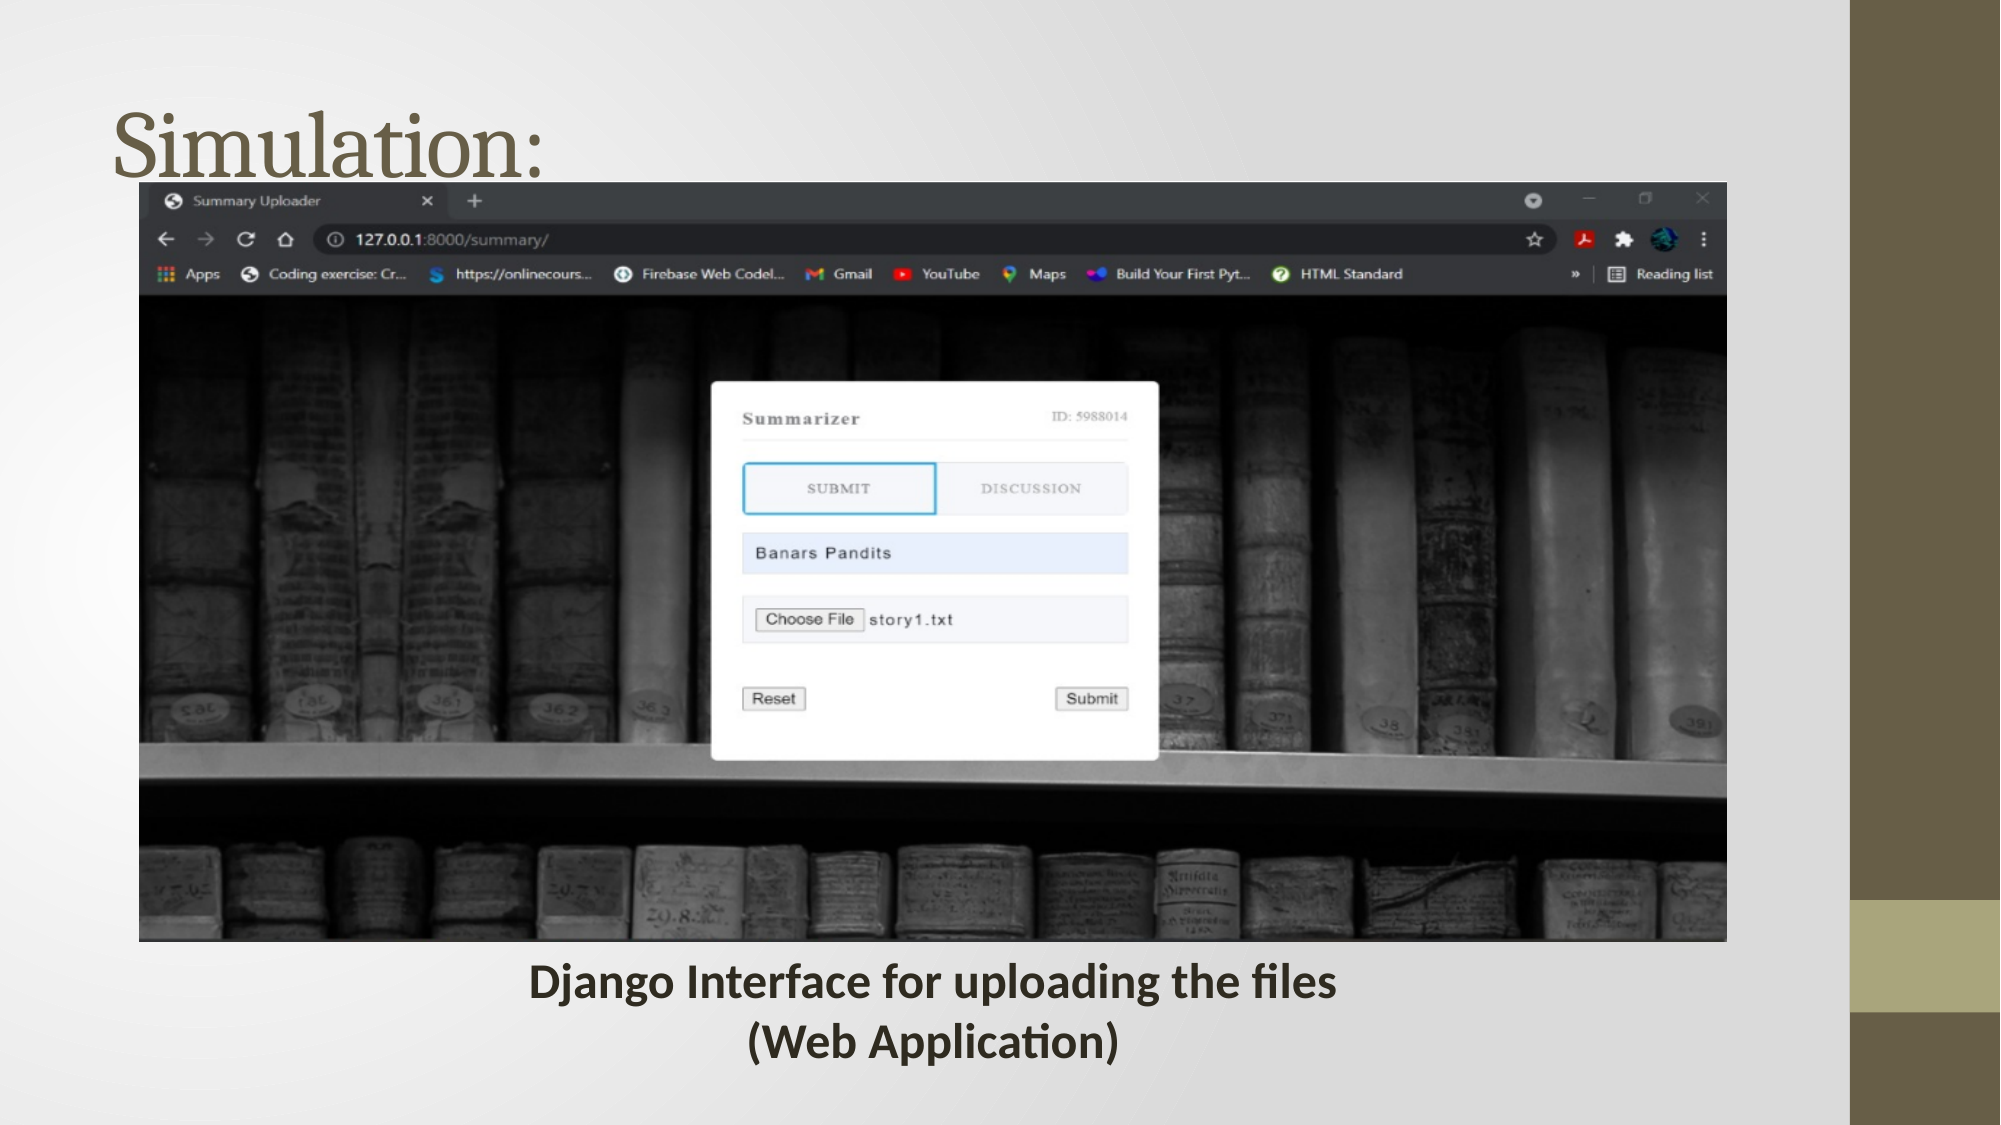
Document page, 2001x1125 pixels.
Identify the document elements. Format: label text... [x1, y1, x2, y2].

text_box Django Interface for uploading the files (Web Application) [501, 951, 1366, 1125]
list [139, 181, 1728, 942]
title Simulation: [99, 45, 1767, 233]
